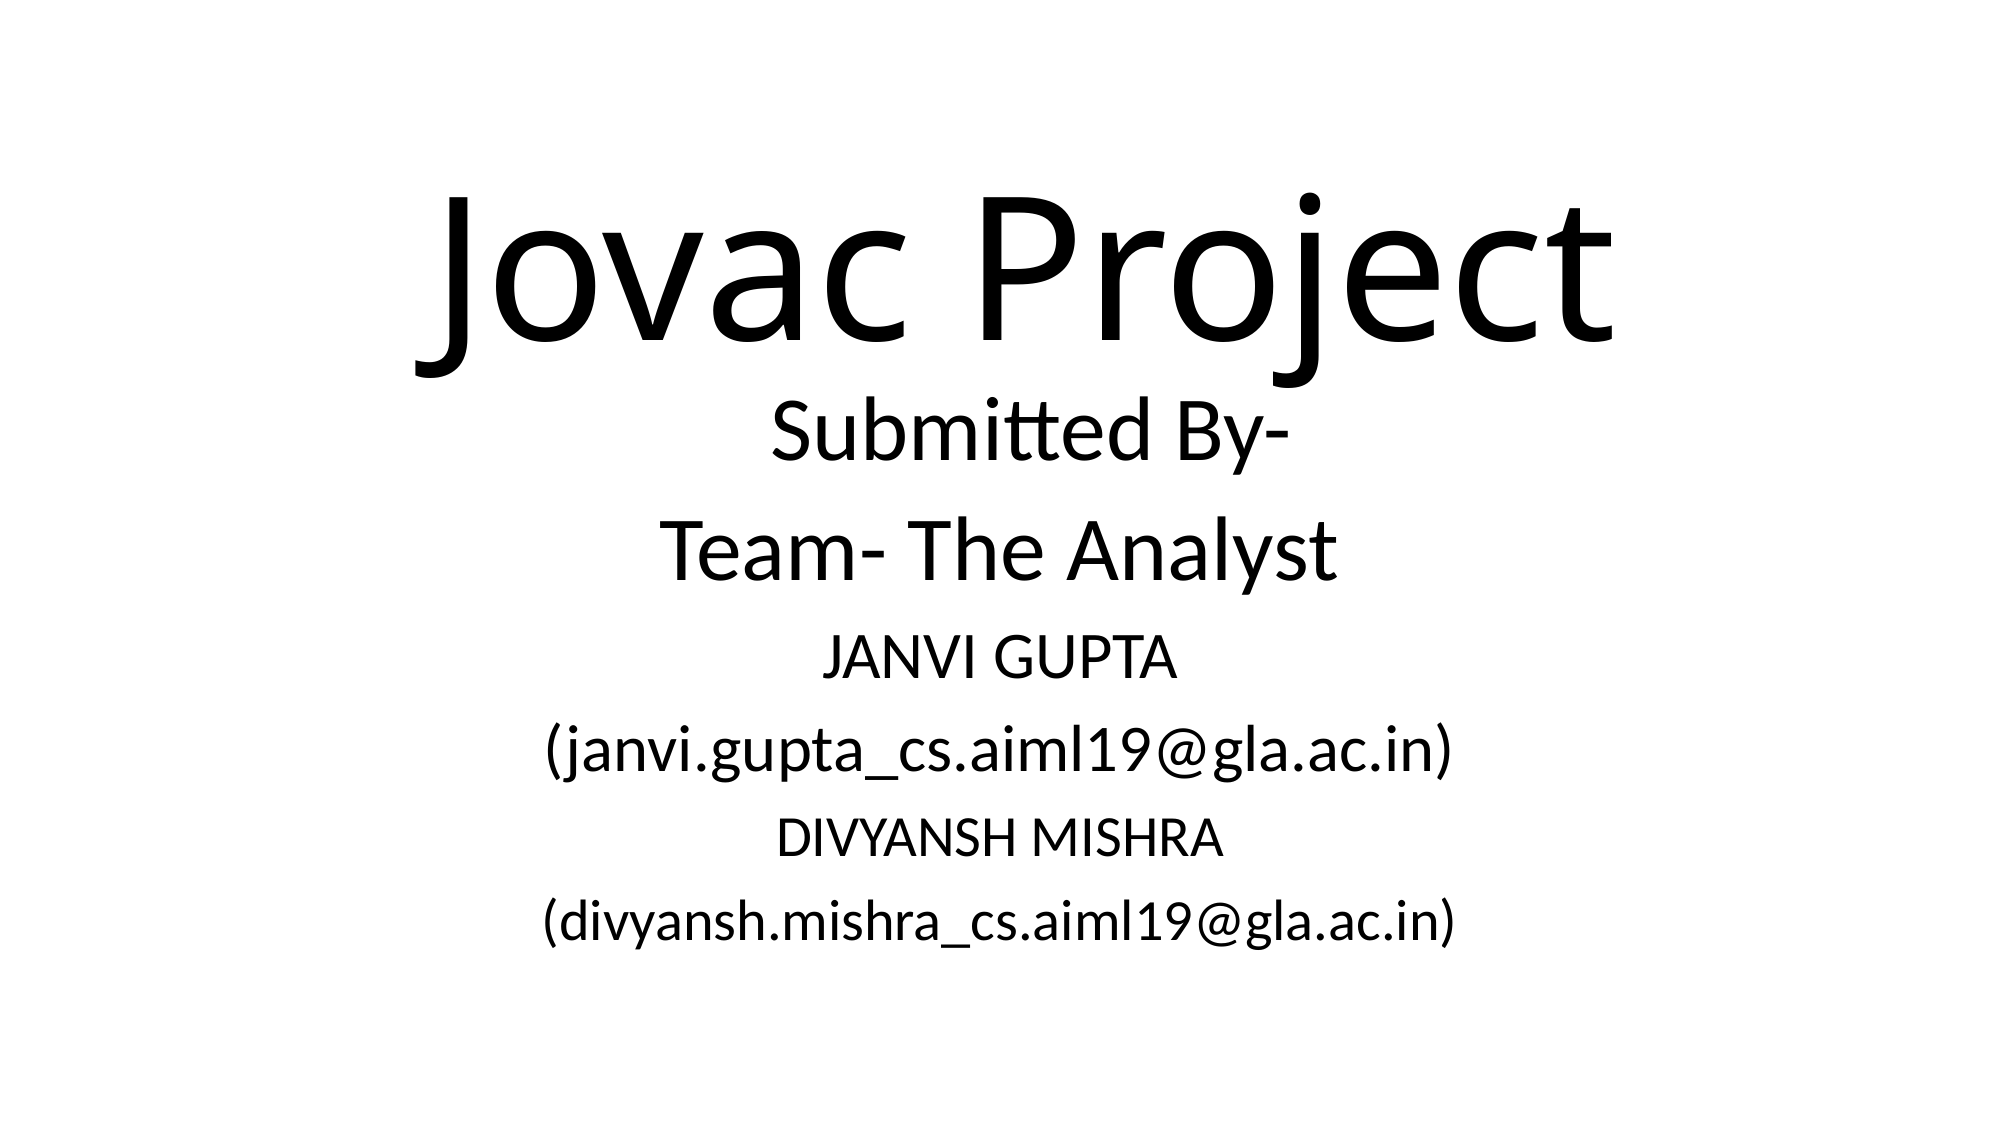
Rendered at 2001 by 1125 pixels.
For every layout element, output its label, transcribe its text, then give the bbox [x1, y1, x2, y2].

subtitle Submitted By- Team- The Analyst JANVI GUPTA (janvi.gupta_cs.aiml19@gla.ac.in) DIVYANSH MISHRA (divyansh.mishra_cs.aiml19@gla.ac.in) [249, 373, 1750, 826]
title Jovac Project [163, 0, 1886, 392]
